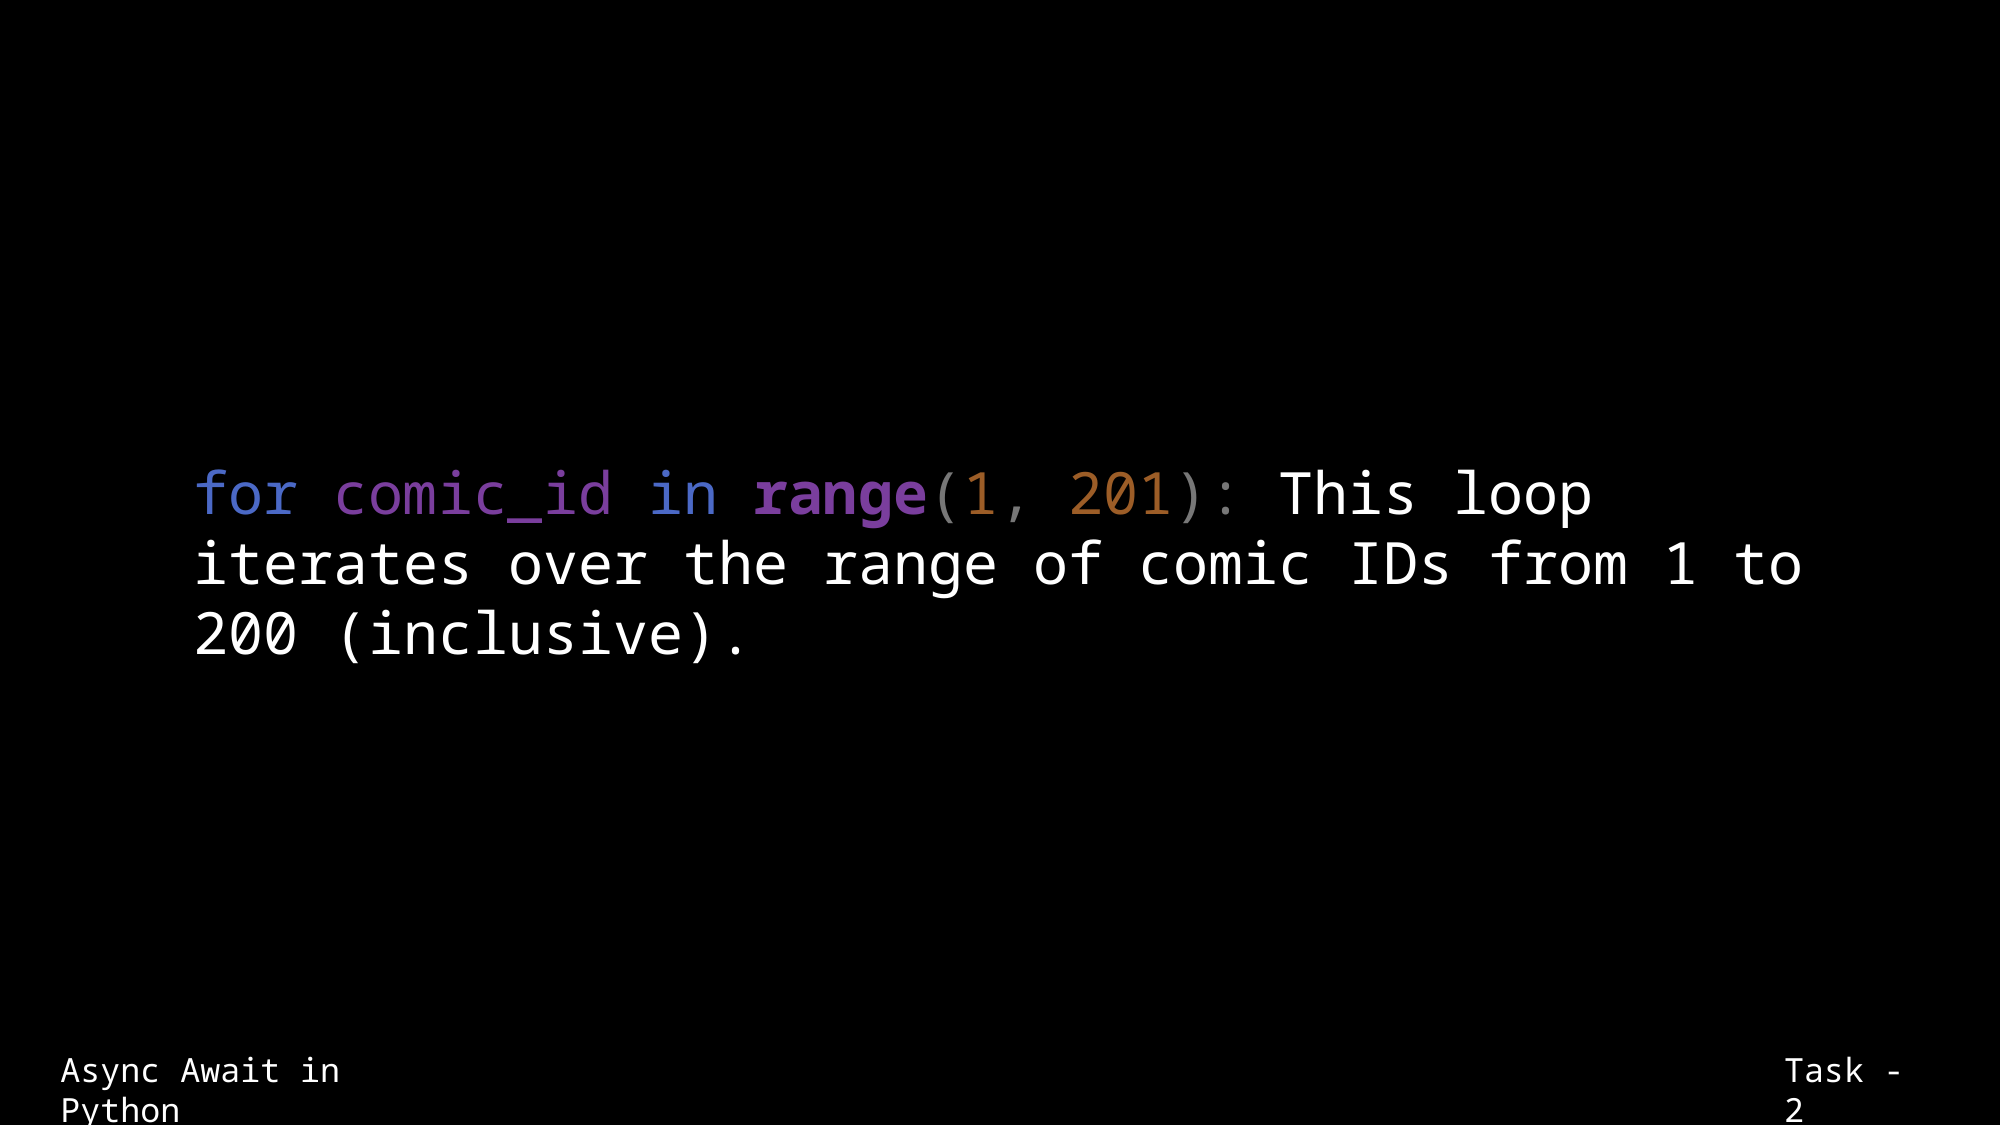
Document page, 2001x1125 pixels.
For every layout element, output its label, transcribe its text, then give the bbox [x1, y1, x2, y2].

text_box Task - 2 [1769, 1042, 1955, 1125]
text_box for comic_id in range(1, 201): This loop iterates over the range of comic IDs from 1 to 200 (inclusive). [178, 448, 1822, 674]
text_box Async Await in Python [45, 1042, 471, 1125]
